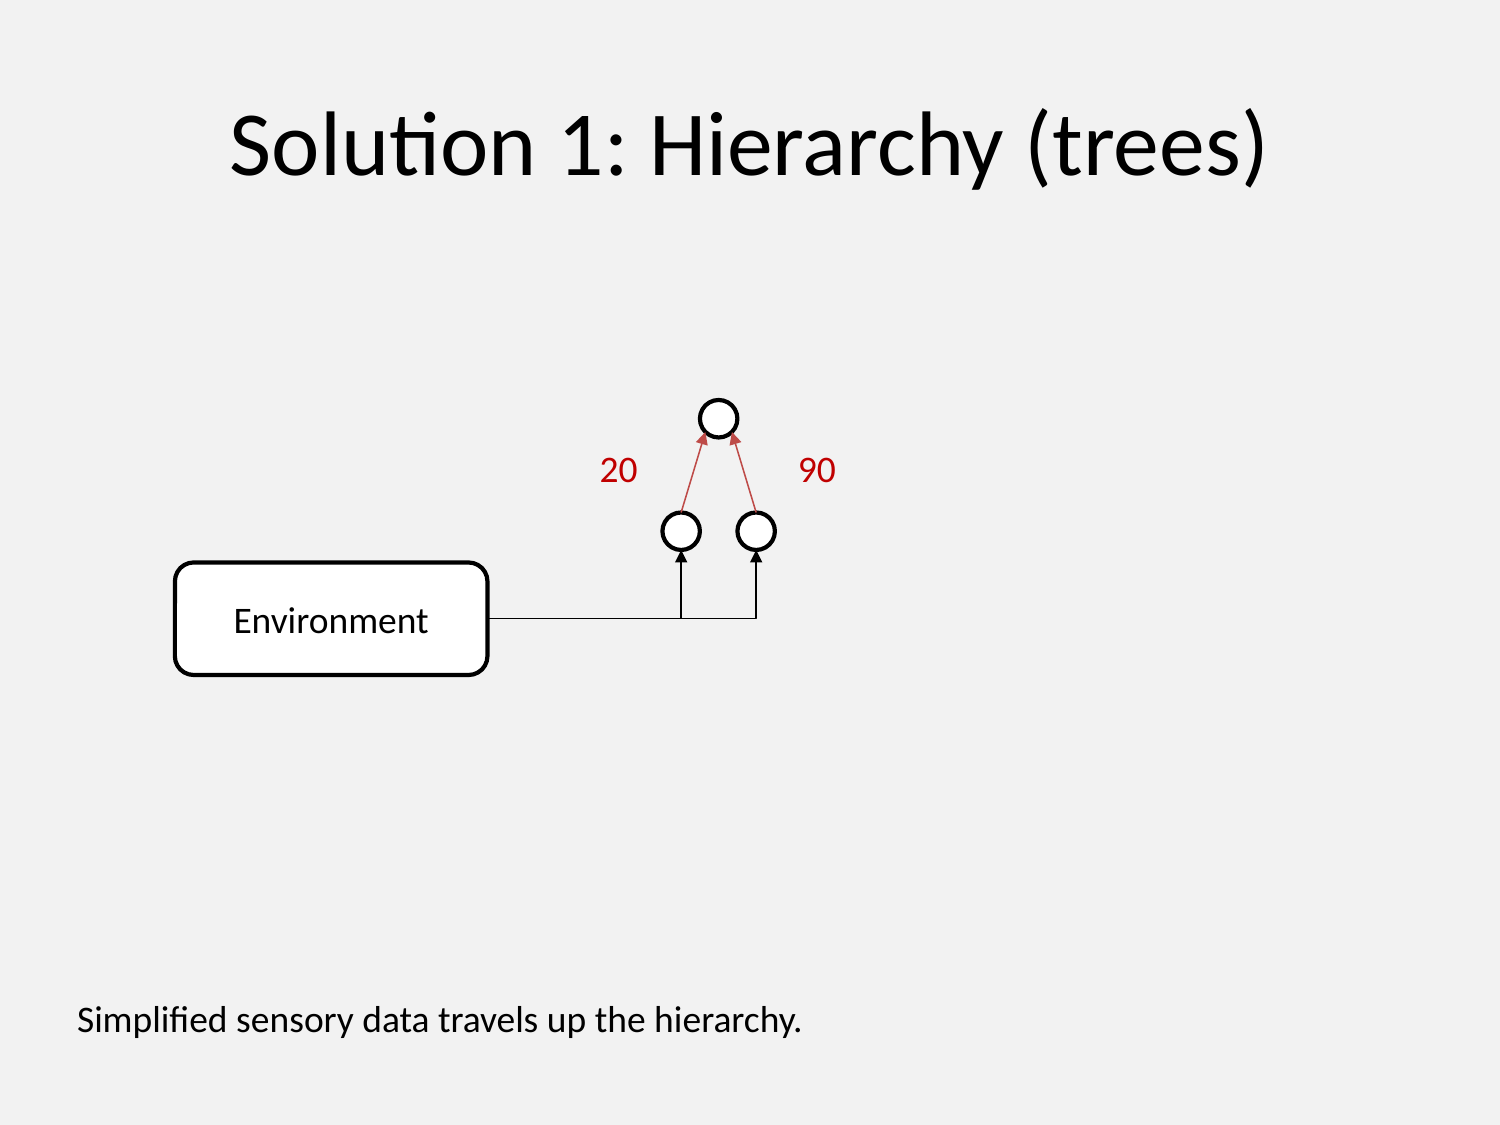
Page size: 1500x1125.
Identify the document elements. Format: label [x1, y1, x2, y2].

text_box [584, 437, 653, 498]
title [75, 45, 1425, 233]
text_box [62, 987, 1425, 1048]
text_box [783, 437, 851, 498]
text_box [172, 397, 777, 678]
